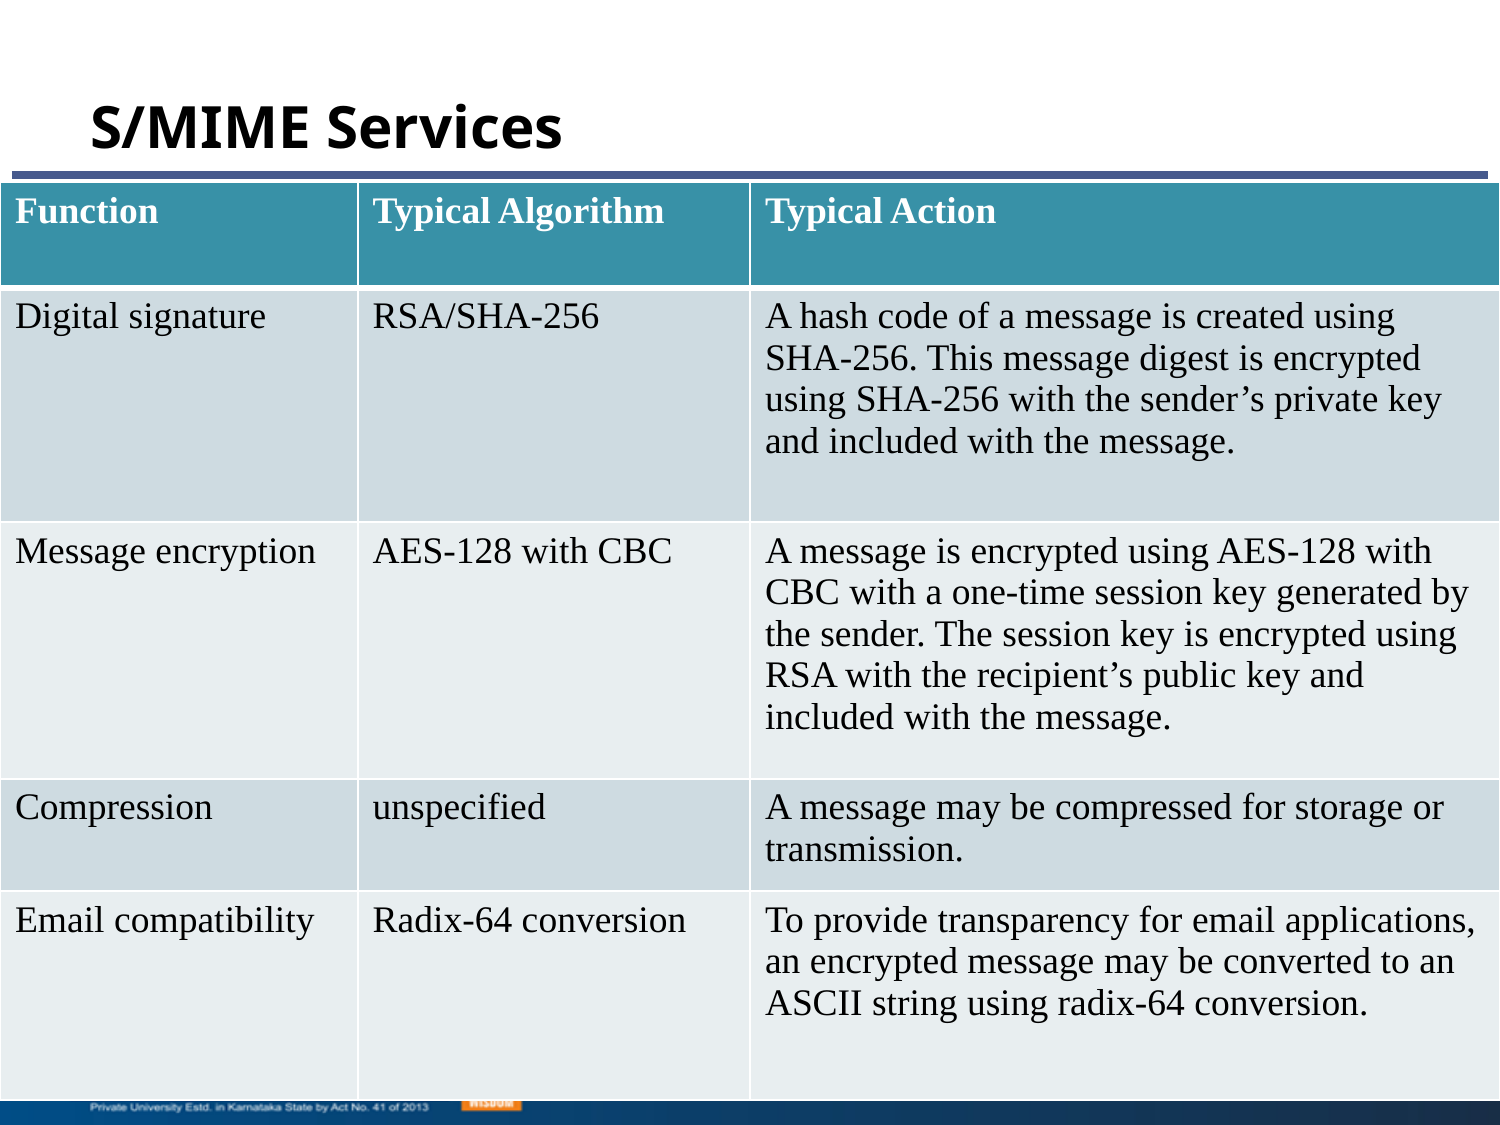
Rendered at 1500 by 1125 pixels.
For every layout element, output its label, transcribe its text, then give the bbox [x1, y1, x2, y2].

table_cell A message is encrypted using AES-128 with CBC with a one-time session key generated by the sender. The session key is encrypted using RSA with the recipient’s public key and included with the message. [751, 523, 1499, 778]
title S/MIME Services [75, 50, 1425, 168]
table_cell A hash code of a message is created using SHA-256. This message digest is encrypted using SHA-256 with the sender’s private key and included with the message. [751, 291, 1499, 521]
table_cell RSA/SHA-256 [359, 291, 749, 521]
table_cell Compression [1, 780, 357, 890]
table_cell Message encryption [1, 523, 357, 778]
table_cell Email compatibility [1, 892, 357, 1099]
table_header Typical Algorithm [359, 183, 749, 285]
table_cell AES-128 with CBC [359, 523, 749, 778]
table_header Function [1, 183, 357, 285]
table_cell A message may be compressed for storage or transmission. [751, 780, 1499, 890]
table_header Typical Action [751, 183, 1499, 285]
table_cell Radix-64 conversion [359, 892, 749, 1099]
table_cell Digital signature [1, 291, 357, 521]
picture [0, 1101, 1500, 1125]
table_cell To provide transparency for email applications, an encrypted message may be converted to an ASCII string using radix-64 conversion. [751, 892, 1499, 1099]
table_cell unspecified [359, 780, 749, 890]
